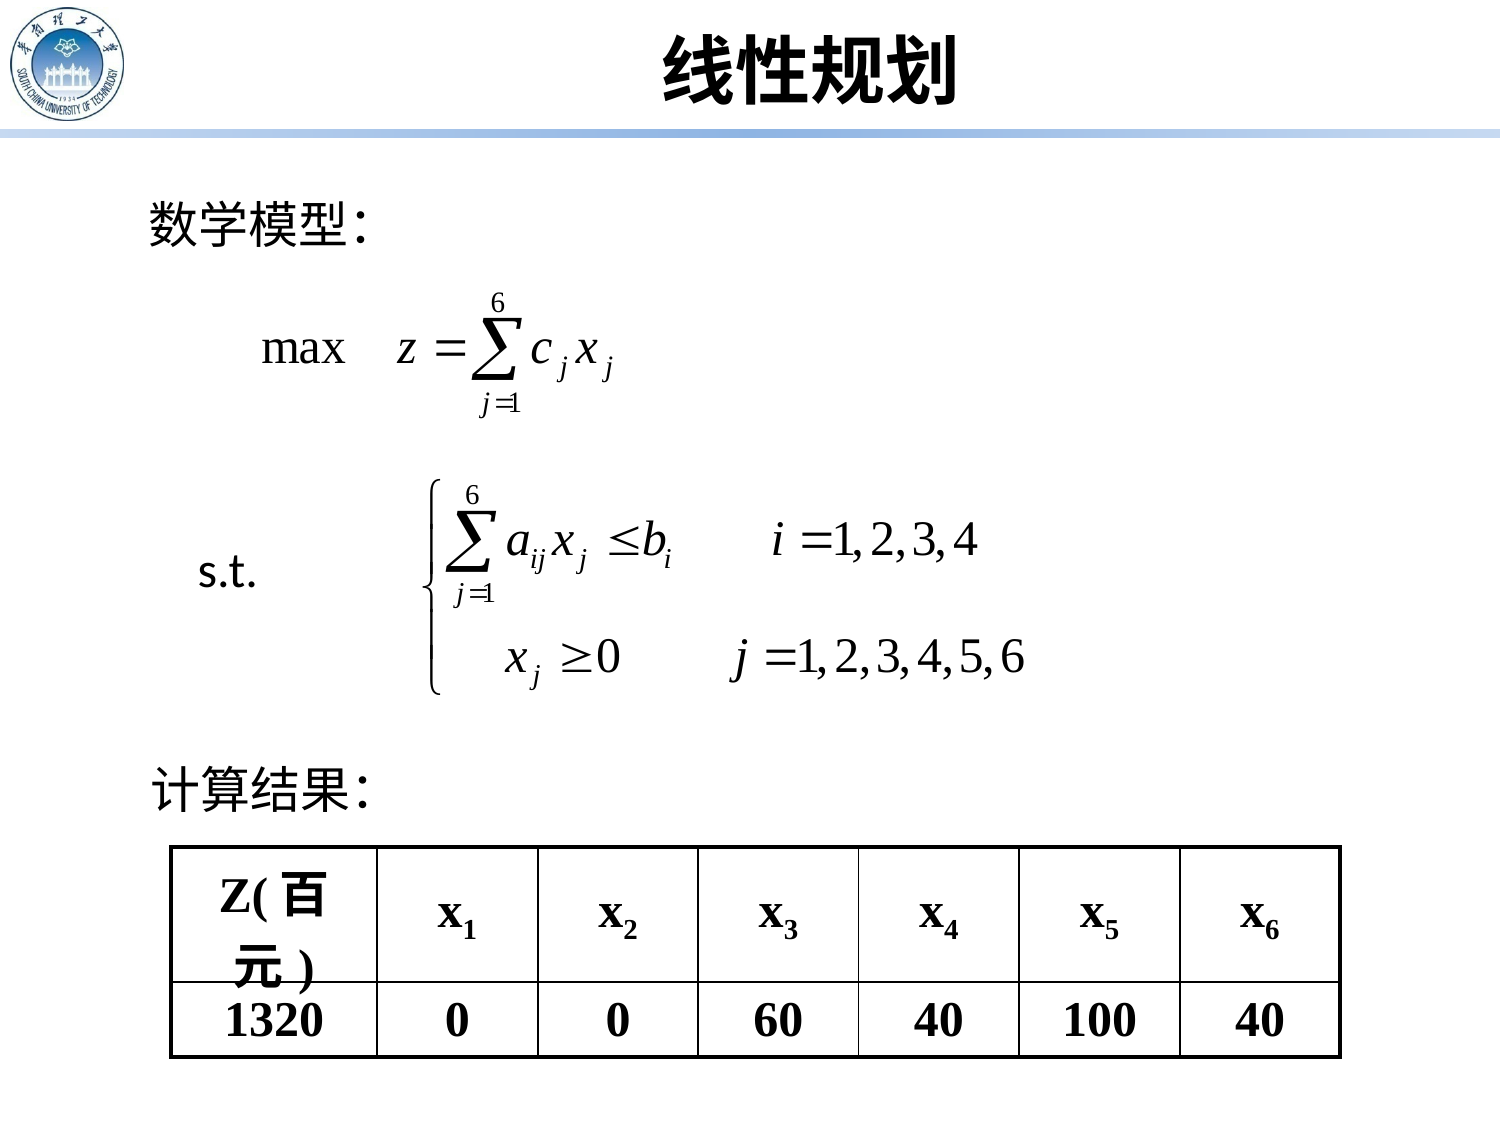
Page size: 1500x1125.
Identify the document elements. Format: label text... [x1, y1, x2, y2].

table_cell 0 [539, 983, 697, 1055]
slide_number [1128, 1056, 1478, 1117]
table_cell 60 [699, 983, 858, 1055]
table_header x2 [539, 849, 697, 981]
table_cell 1320 [173, 983, 376, 1055]
table_cell 100 [1020, 983, 1179, 1055]
picture [10, 6, 125, 122]
table_cell 0 [378, 983, 537, 1055]
text_box 数学模型： [133, 185, 418, 261]
table_header Z(百元) [173, 849, 376, 981]
text_box [0, 129, 1500, 138]
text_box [253, 279, 630, 426]
table_header x4 [859, 849, 1018, 981]
table_cell 40 [1181, 983, 1338, 1055]
text_box 线性规划 [129, 16, 1500, 121]
table_header x6 [1181, 849, 1338, 981]
text_box 计算结果： [135, 751, 574, 827]
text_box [411, 470, 1035, 704]
table_cell 40 [859, 983, 1018, 1055]
table_header x3 [699, 849, 858, 981]
text_box s.t. [183, 530, 283, 605]
table_header x5 [1020, 849, 1179, 981]
table_header x1 [378, 849, 537, 981]
